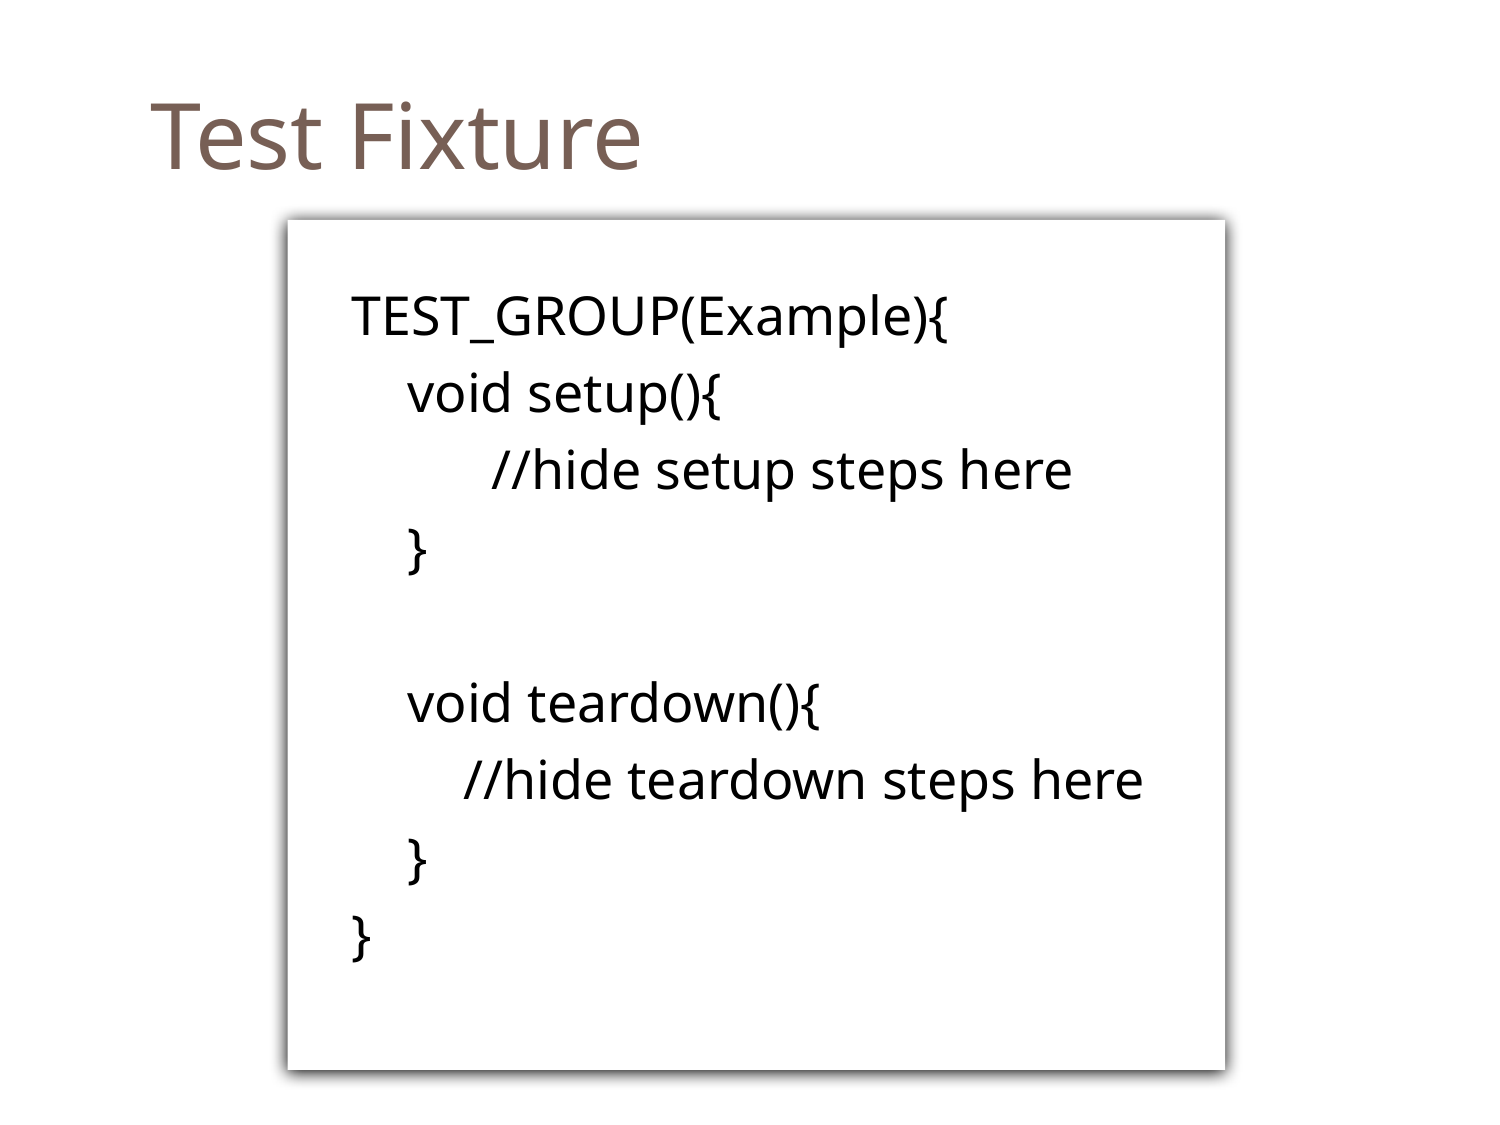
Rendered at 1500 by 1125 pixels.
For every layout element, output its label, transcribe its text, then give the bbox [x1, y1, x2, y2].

text_box [286, 227, 1227, 1071]
list TEST_GROUP(Example){ void setup(){ //hide setup steps here } void teardown(){ //hide teardown steps here } } [336, 273, 1162, 1017]
title Test Fixture [135, 39, 1419, 227]
